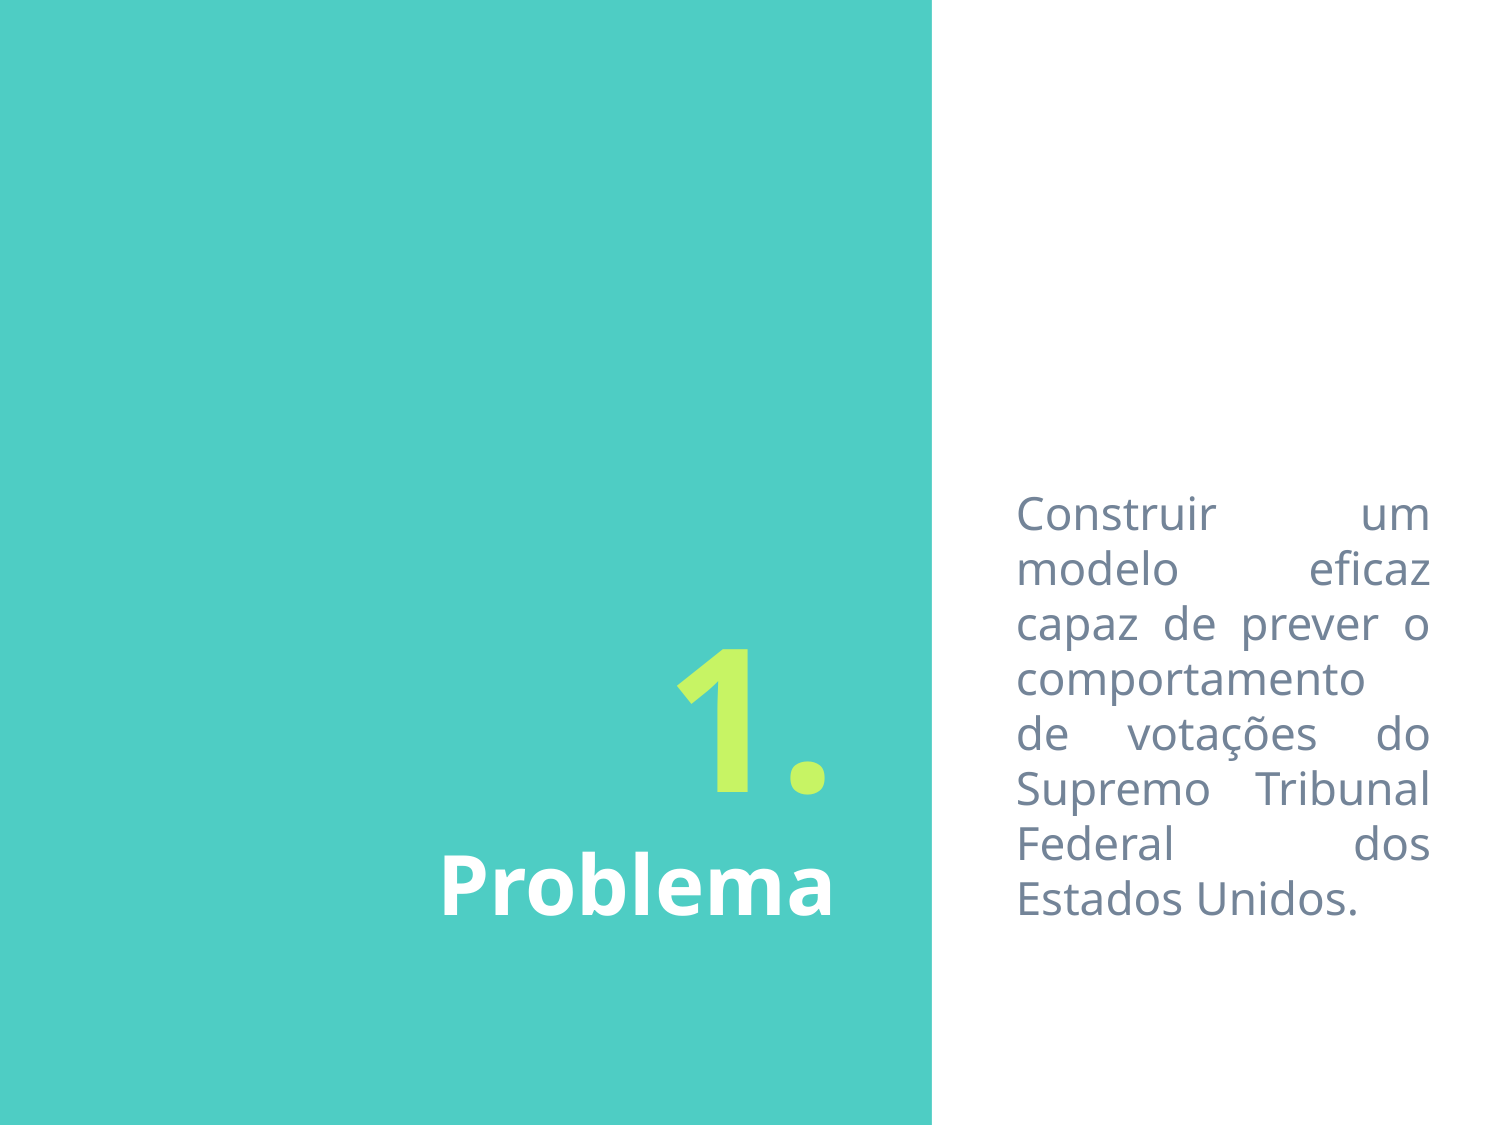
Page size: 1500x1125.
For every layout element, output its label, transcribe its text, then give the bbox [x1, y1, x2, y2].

subtitle Construir um modelo eficaz capaz de prever o comportamento de votações do Supremo Tribunal Federal dos Estados Unidos. [1000, 626, 1447, 940]
title 1. Problema [112, 633, 852, 948]
